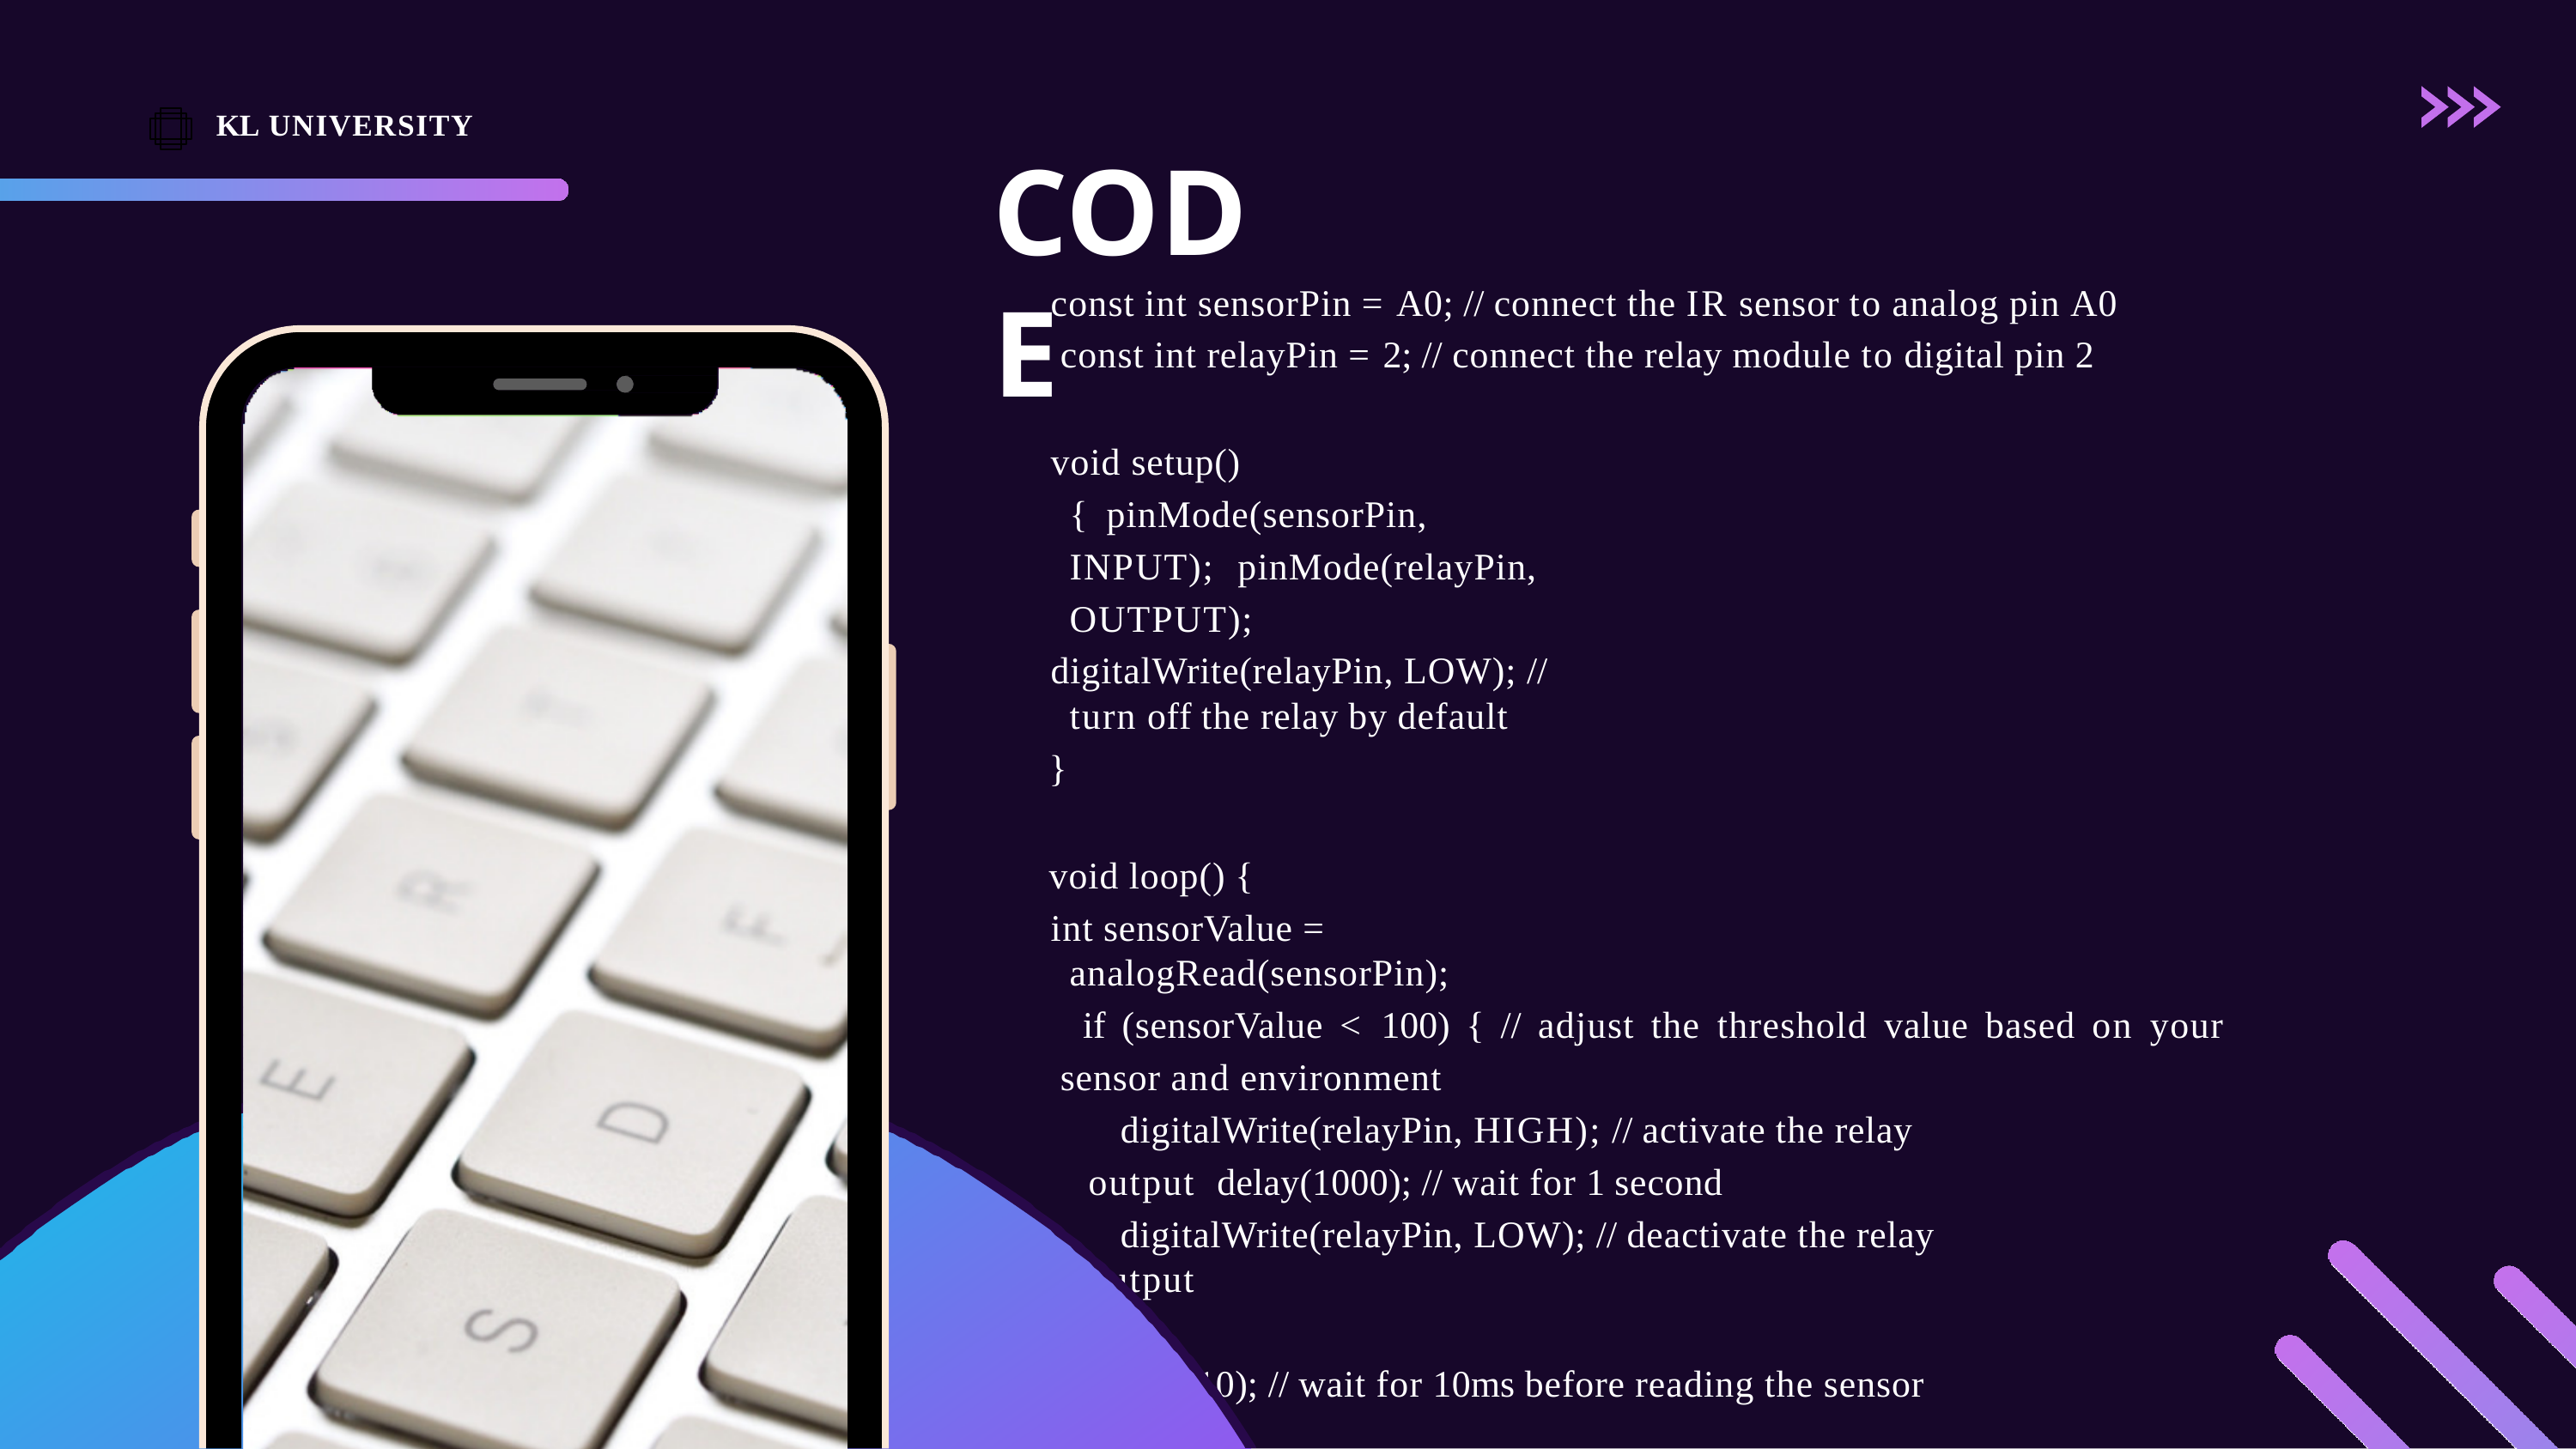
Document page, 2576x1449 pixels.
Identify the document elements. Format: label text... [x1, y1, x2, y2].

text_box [0, 324, 1257, 1449]
title CODE [990, 135, 1297, 323]
picture [2421, 86, 2501, 129]
list const int sensorPin = A0; // connect the IR sensor to analog pin A0 const int relayPin = 2; // connect the relay module to digital pin 2 void setup() { pinMode(sensorPin, INPUT); pinMode(relayPin, OUTPUT); digitalWrite(relayPin, LOW); // turn off the relay by default } void loop() { int sensorValue = analogRead(sensorPin); if (sensorValue < 100) { // adjust the threshold value based on your sensor and environment digitalWrite(relayPin, HIGH); // activate the relay output delay(1000); // wait for 1 second digitalWrite(relayPin, LOW); // deactivate the relay output } delay(10); // wait for 10ms before reading the sensor again } [1048, 269, 2233, 1449]
picture [2275, 1240, 2576, 1449]
text_box [0, 0, 2576, 1449]
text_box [149, 106, 193, 151]
text_box KL UNIVERSITY [214, 104, 477, 142]
picture [0, 179, 568, 202]
